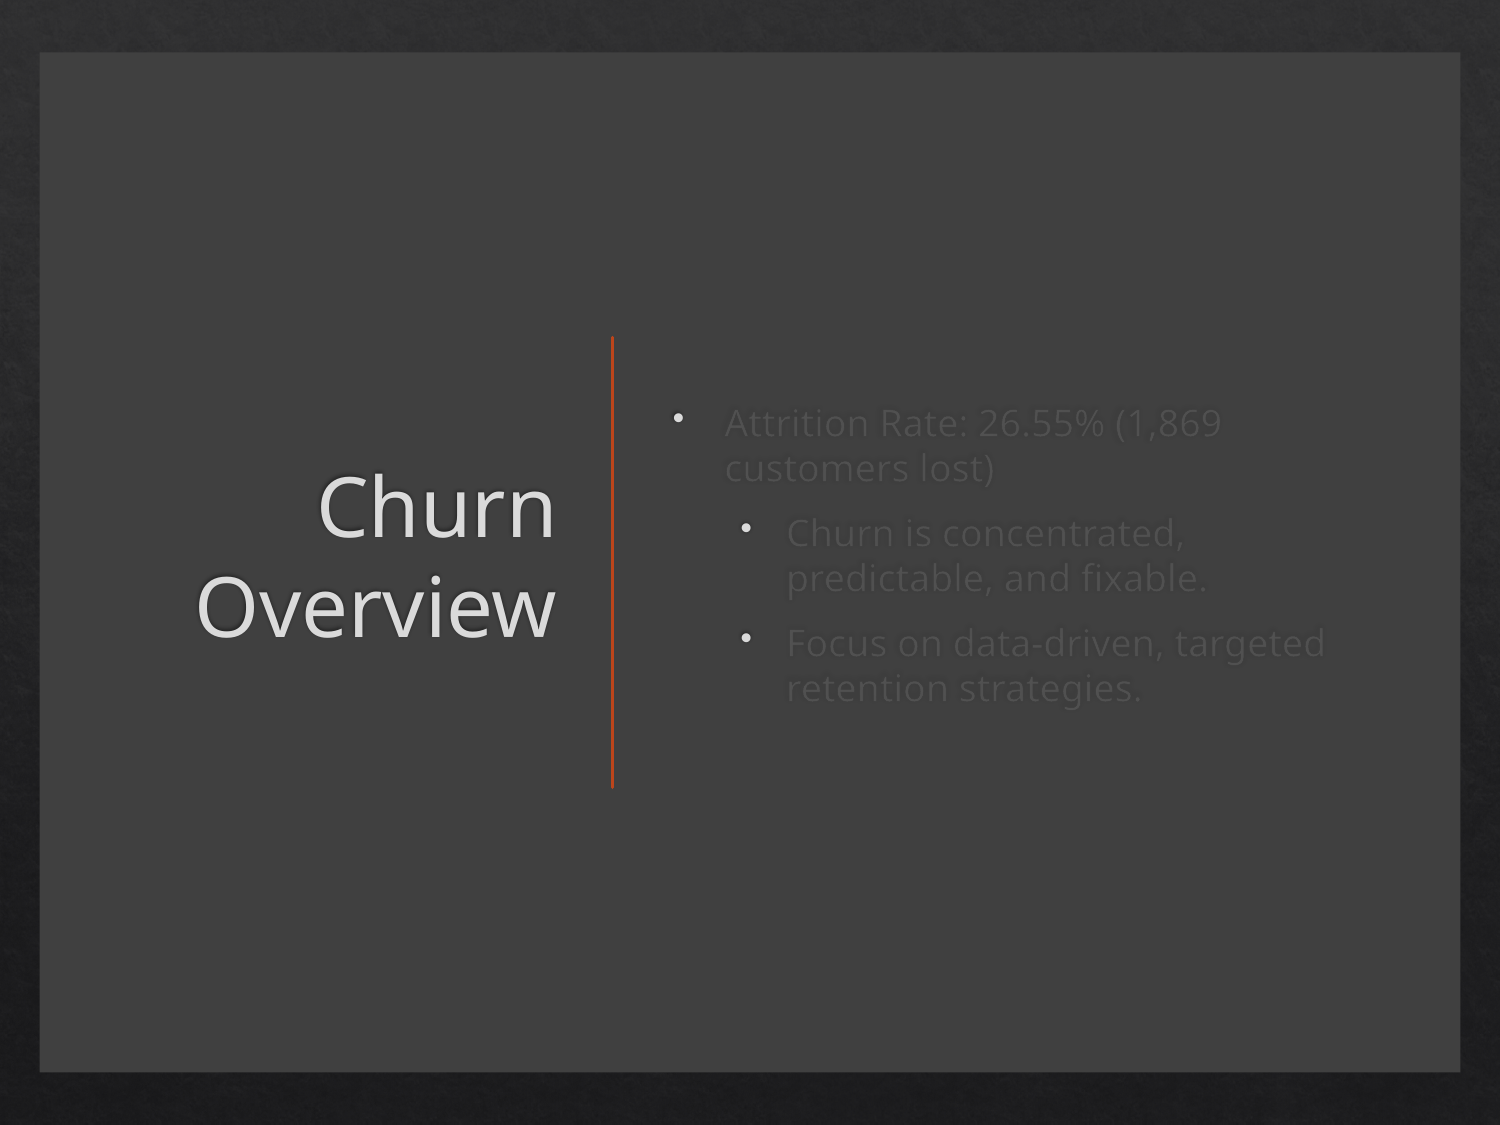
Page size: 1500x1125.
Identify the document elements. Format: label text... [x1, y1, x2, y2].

title Churn Overview [112, 158, 573, 950]
text_box [0, 0, 1500, 1125]
list Attrition Rate: 26.55% (1,869 customers lost) Churn is concentrated, predictable, and fixable. Focus on data-driven, targeted retention strategies. [653, 158, 1387, 950]
text_box [38, 51, 1462, 1074]
